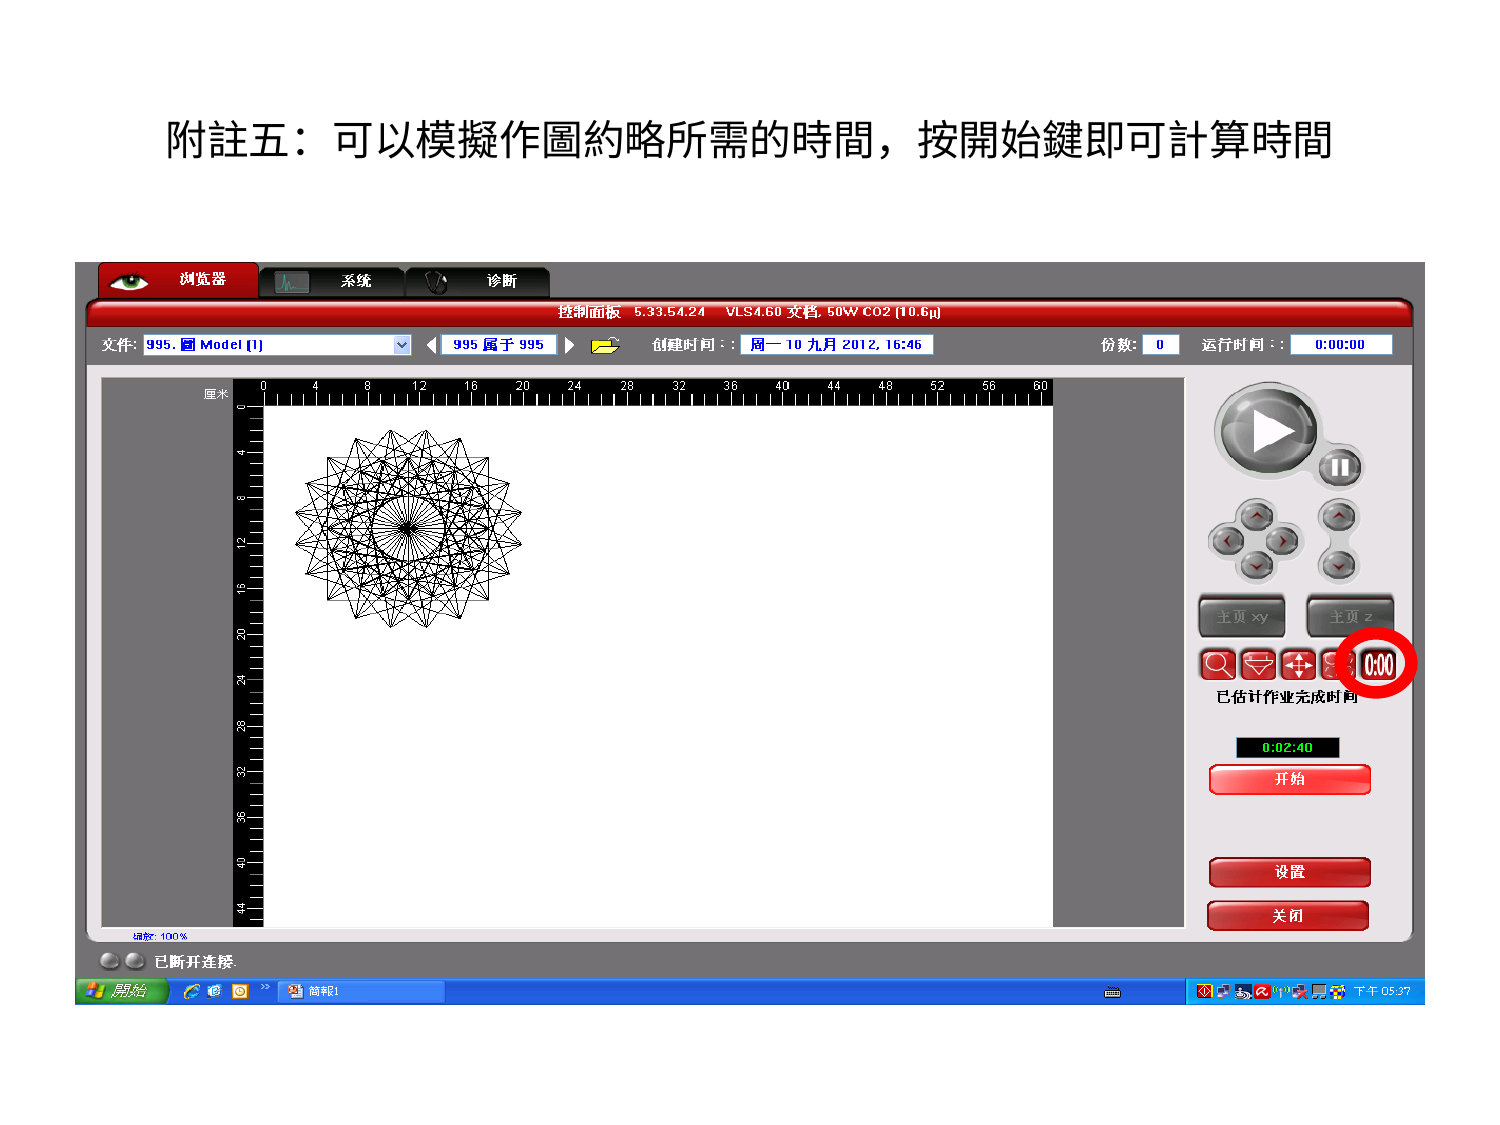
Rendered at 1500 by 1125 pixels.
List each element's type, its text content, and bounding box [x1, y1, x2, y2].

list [74, 262, 1426, 1006]
title 附註五：可以模擬作圖約略所需的時間，按開始鍵即可計算時間 [75, 45, 1425, 233]
